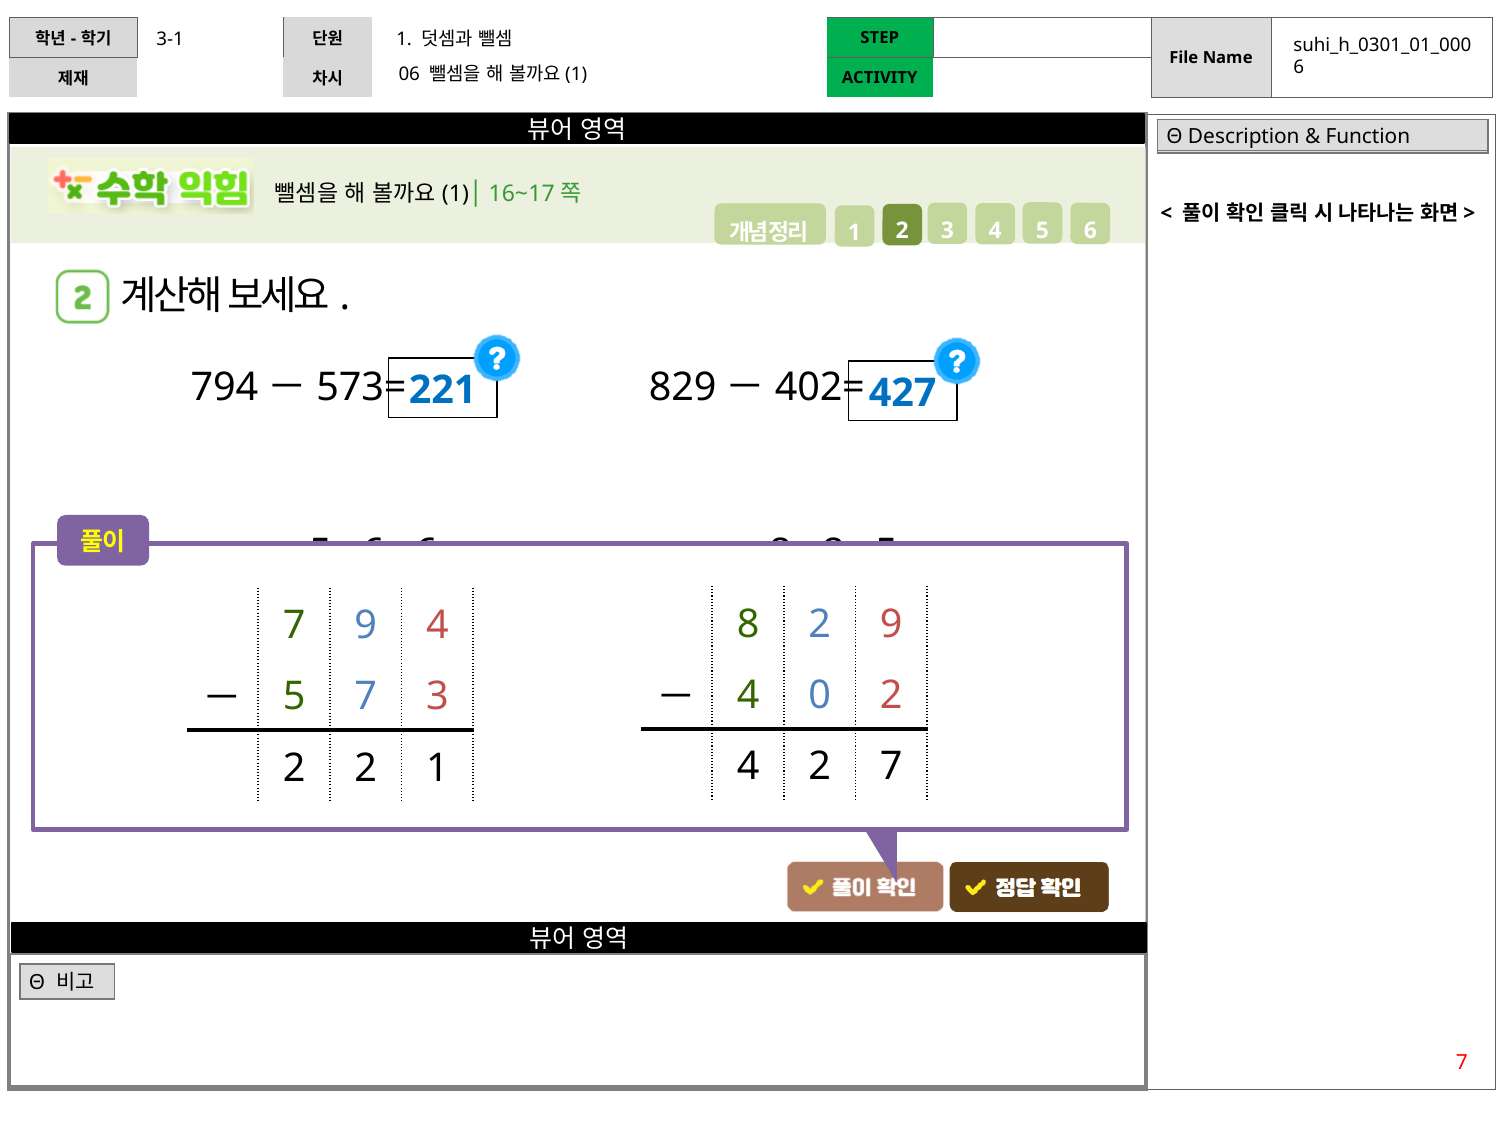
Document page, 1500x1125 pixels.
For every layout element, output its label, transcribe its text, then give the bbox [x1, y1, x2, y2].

text_box 427 [848, 360, 957, 421]
text_box 개념 정리 [714, 196, 835, 253]
text_box 5 [1021, 194, 1069, 250]
text_box 1. 덧셈과 뺄셈 [381, 18, 538, 55]
picture [48, 158, 254, 214]
table_header Θ Description & Function [1158, 120, 1487, 150]
text_box 1 [835, 196, 880, 253]
picture [784, 883, 944, 913]
picture [52, 265, 112, 327]
text_box 계산해 보세요. [109, 263, 1109, 326]
picture [948, 883, 1111, 913]
text_box 2 [880, 194, 928, 251]
text_box suhi_h_0301_01_0006 [1278, 25, 1489, 91]
text_box 829－402= [634, 353, 921, 416]
text_box 794－573= [175, 353, 461, 416]
picture [467, 329, 527, 388]
text_box 221 [388, 357, 497, 418]
text_box 6 [1068, 194, 1111, 251]
text_box 4 [976, 194, 1021, 251]
text_box 06 뺄셈을 해 볼까요(1) [383, 54, 635, 91]
text_box 3 [928, 194, 976, 251]
text_box < 풀이 확인 클릭 시 나타나는 화면> [1145, 160, 1500, 295]
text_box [32, 514, 1128, 883]
text_box 뺄셈을 해 볼까요(1)│ 16~17쪽 [259, 171, 808, 214]
picture [926, 332, 987, 392]
text_box 3-1 [141, 18, 284, 55]
